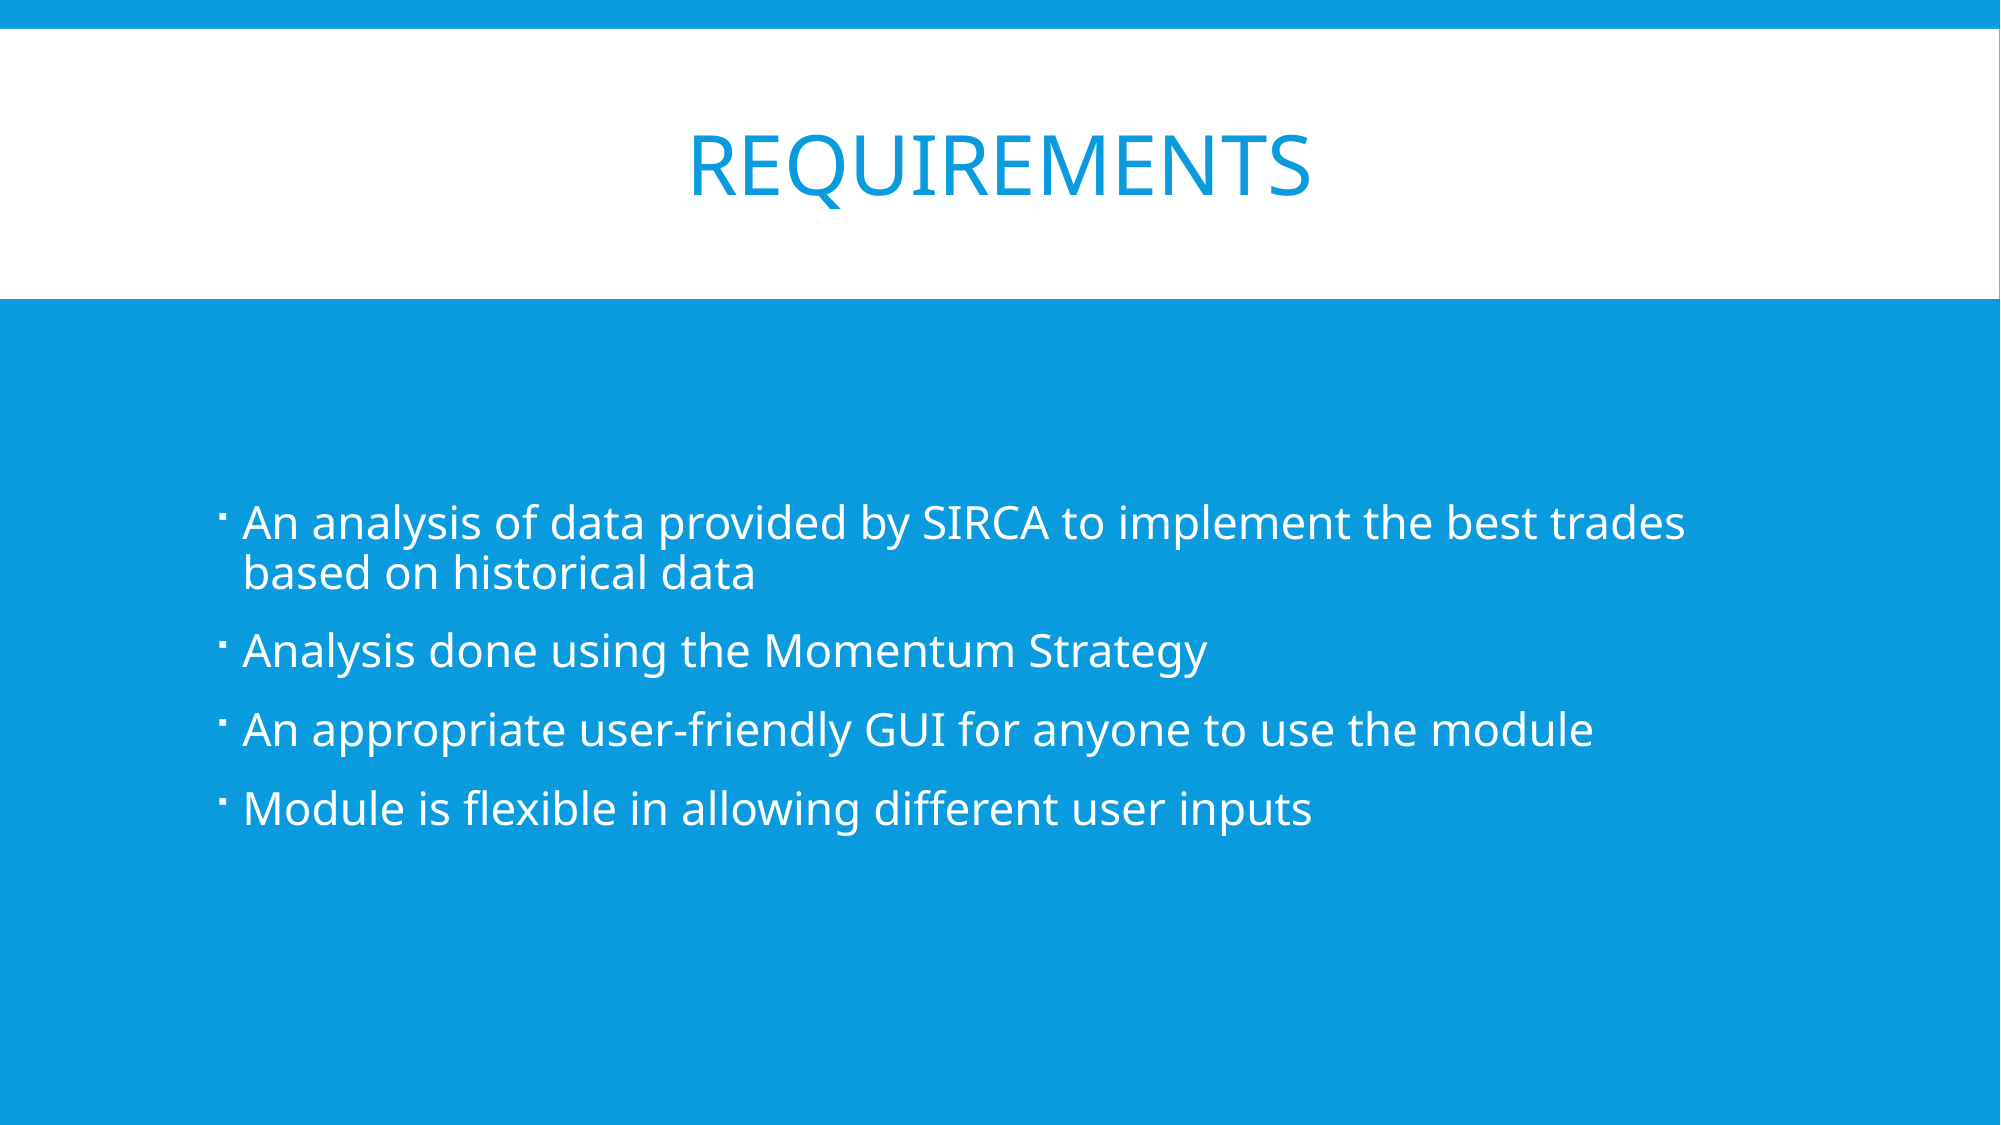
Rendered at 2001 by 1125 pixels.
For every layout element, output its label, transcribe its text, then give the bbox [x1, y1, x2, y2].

list An analysis of data provided by SIRCA to implement the best trades based on historical data Analysis done using the Momentum Strategy An appropriate user-friendly GUI for anyone to use the module Module is flexible in allowing different user inputs [197, 329, 1803, 1020]
title Requirements [197, 46, 1803, 295]
